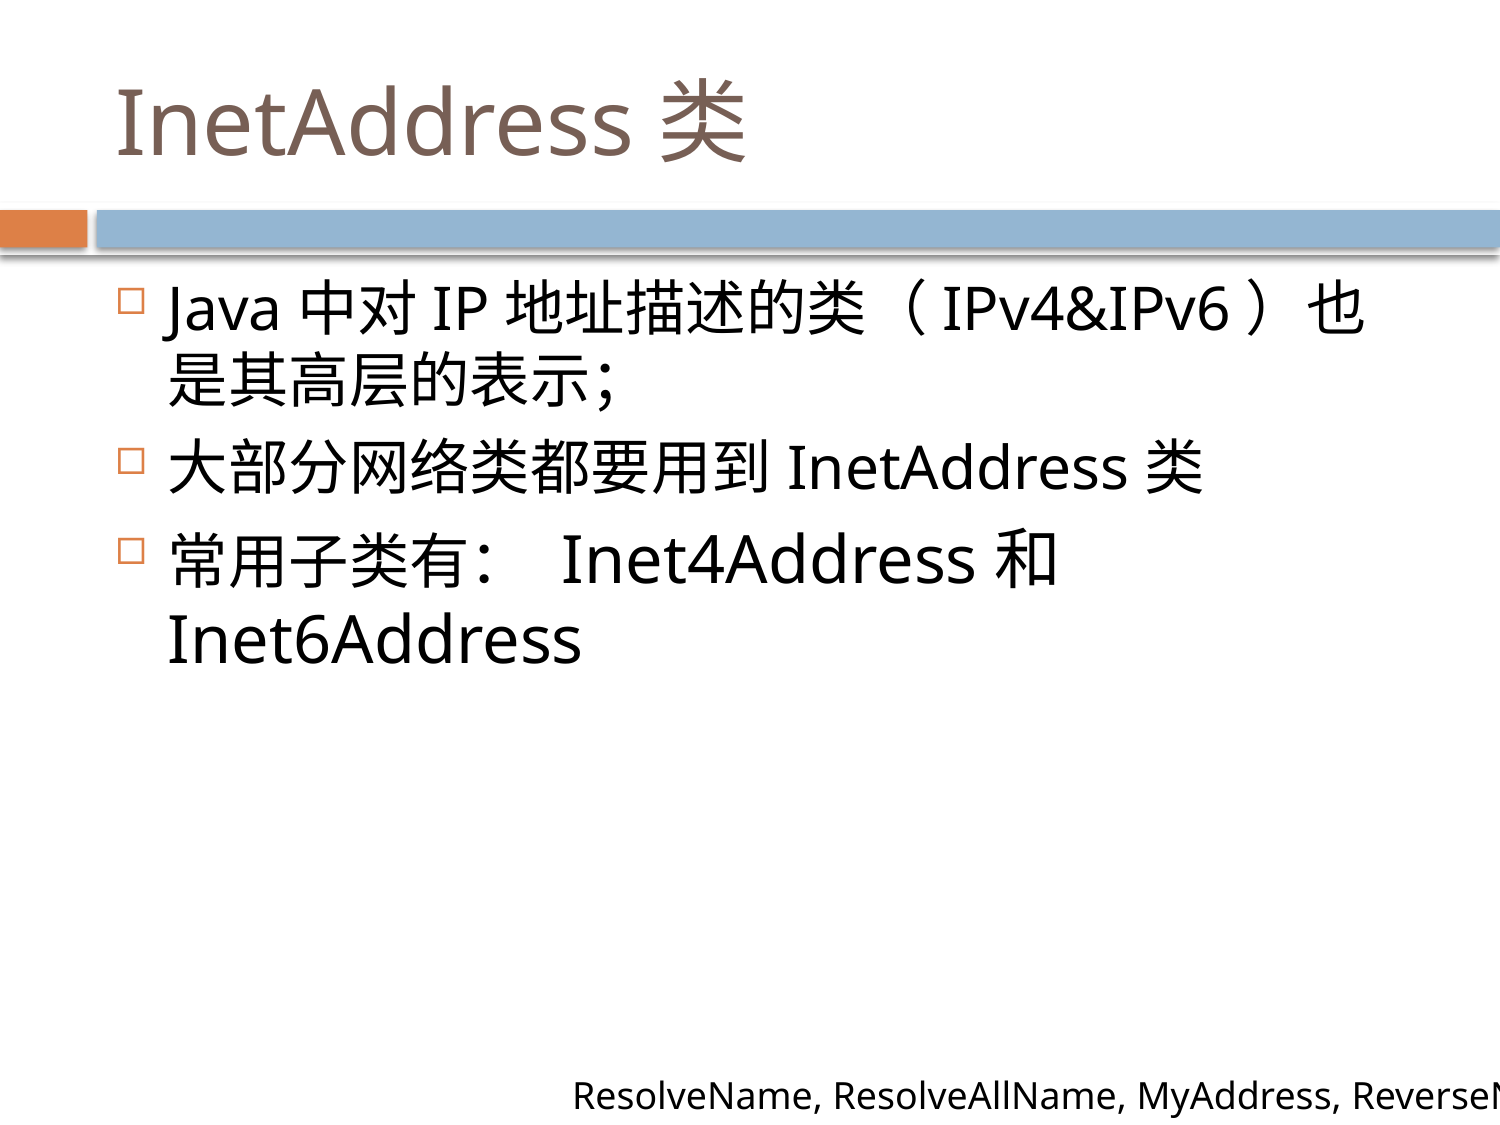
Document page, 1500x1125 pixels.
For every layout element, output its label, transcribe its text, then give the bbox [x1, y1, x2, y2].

list Java中对IP地址描述的类（IPv4&IPv6）也是其高层的表示； 大部分网络类都要用到InetAddress类 常用子类有： Inet4Address和Inet6Address [100, 262, 1438, 1000]
title InetAddress类 [100, 37, 1438, 200]
text_box ResolveName, ResolveAllName, MyAddress, ReverseName [557, 1064, 1500, 1125]
